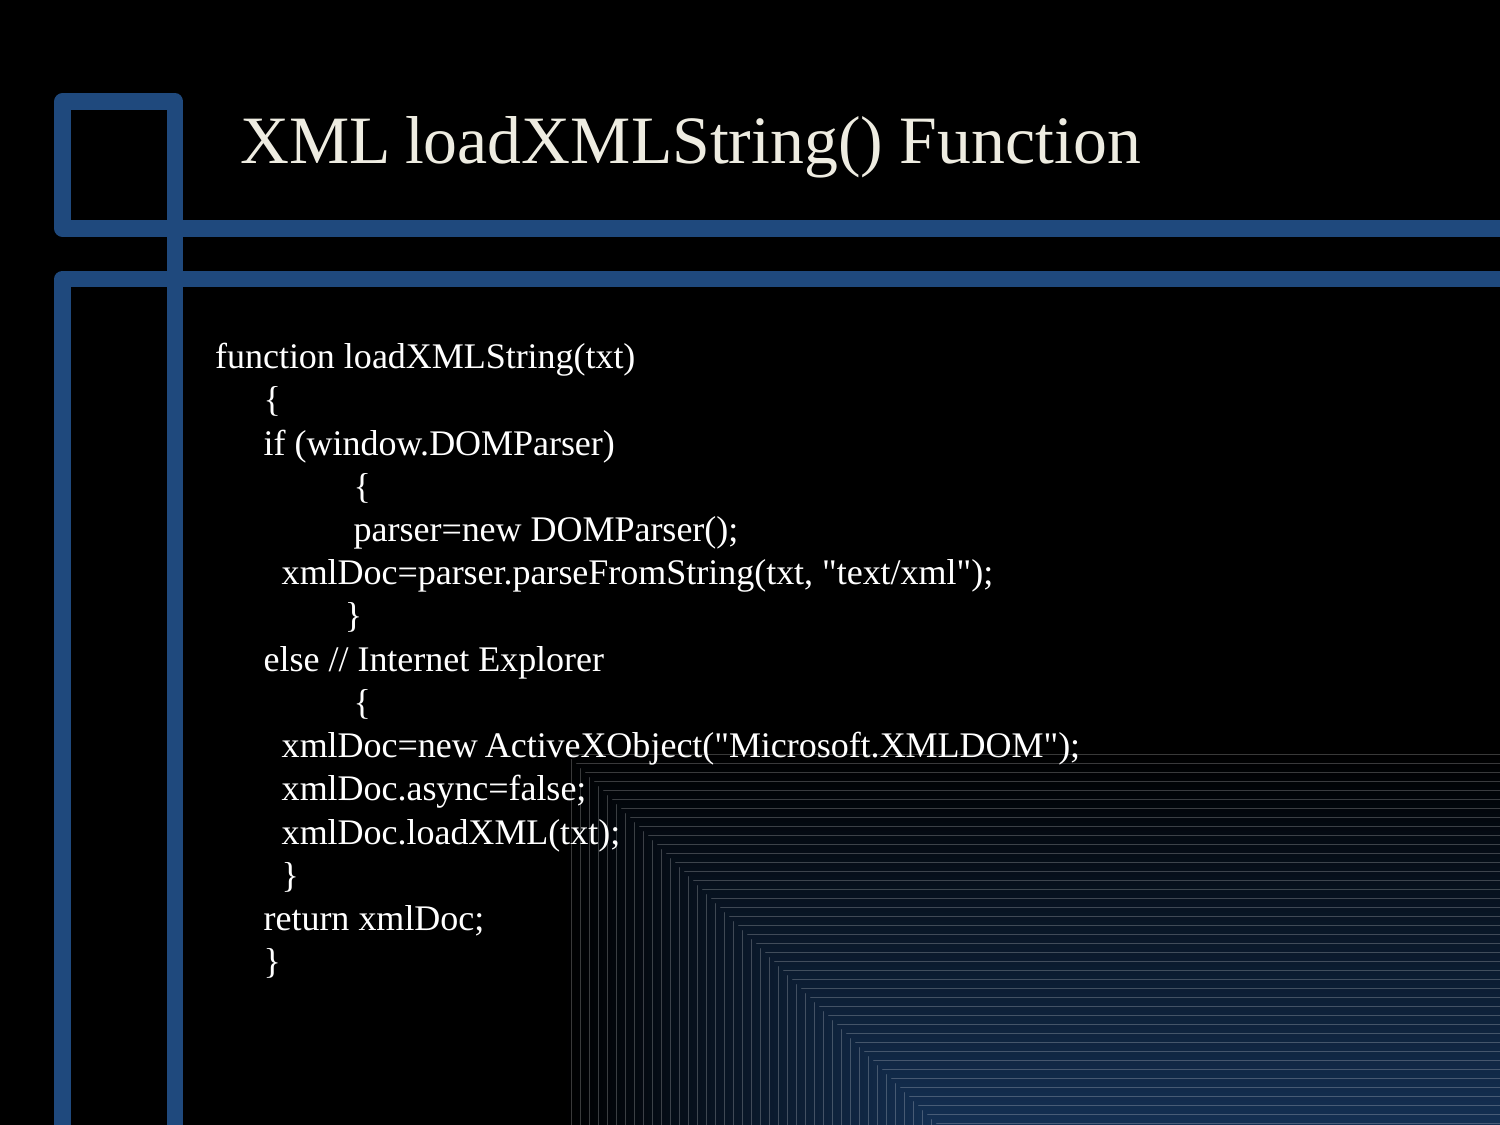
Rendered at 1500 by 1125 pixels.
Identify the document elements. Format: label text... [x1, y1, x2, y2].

title XML loadXMLString() Function [224, 87, 1500, 266]
list function loadXMLString(txt) { if (window.DOMParser) { parser=new DOMParser(); xmlDoc=parser.parseFromString(txt, "text/xml"); } else // Internet Explorer { xmlDoc=new ActiveXObject("Microsoft.XMLDOM"); xmlDoc.async=false; xmlDoc.loadXML(txt); } return xmlDoc; } [199, 324, 1476, 1001]
